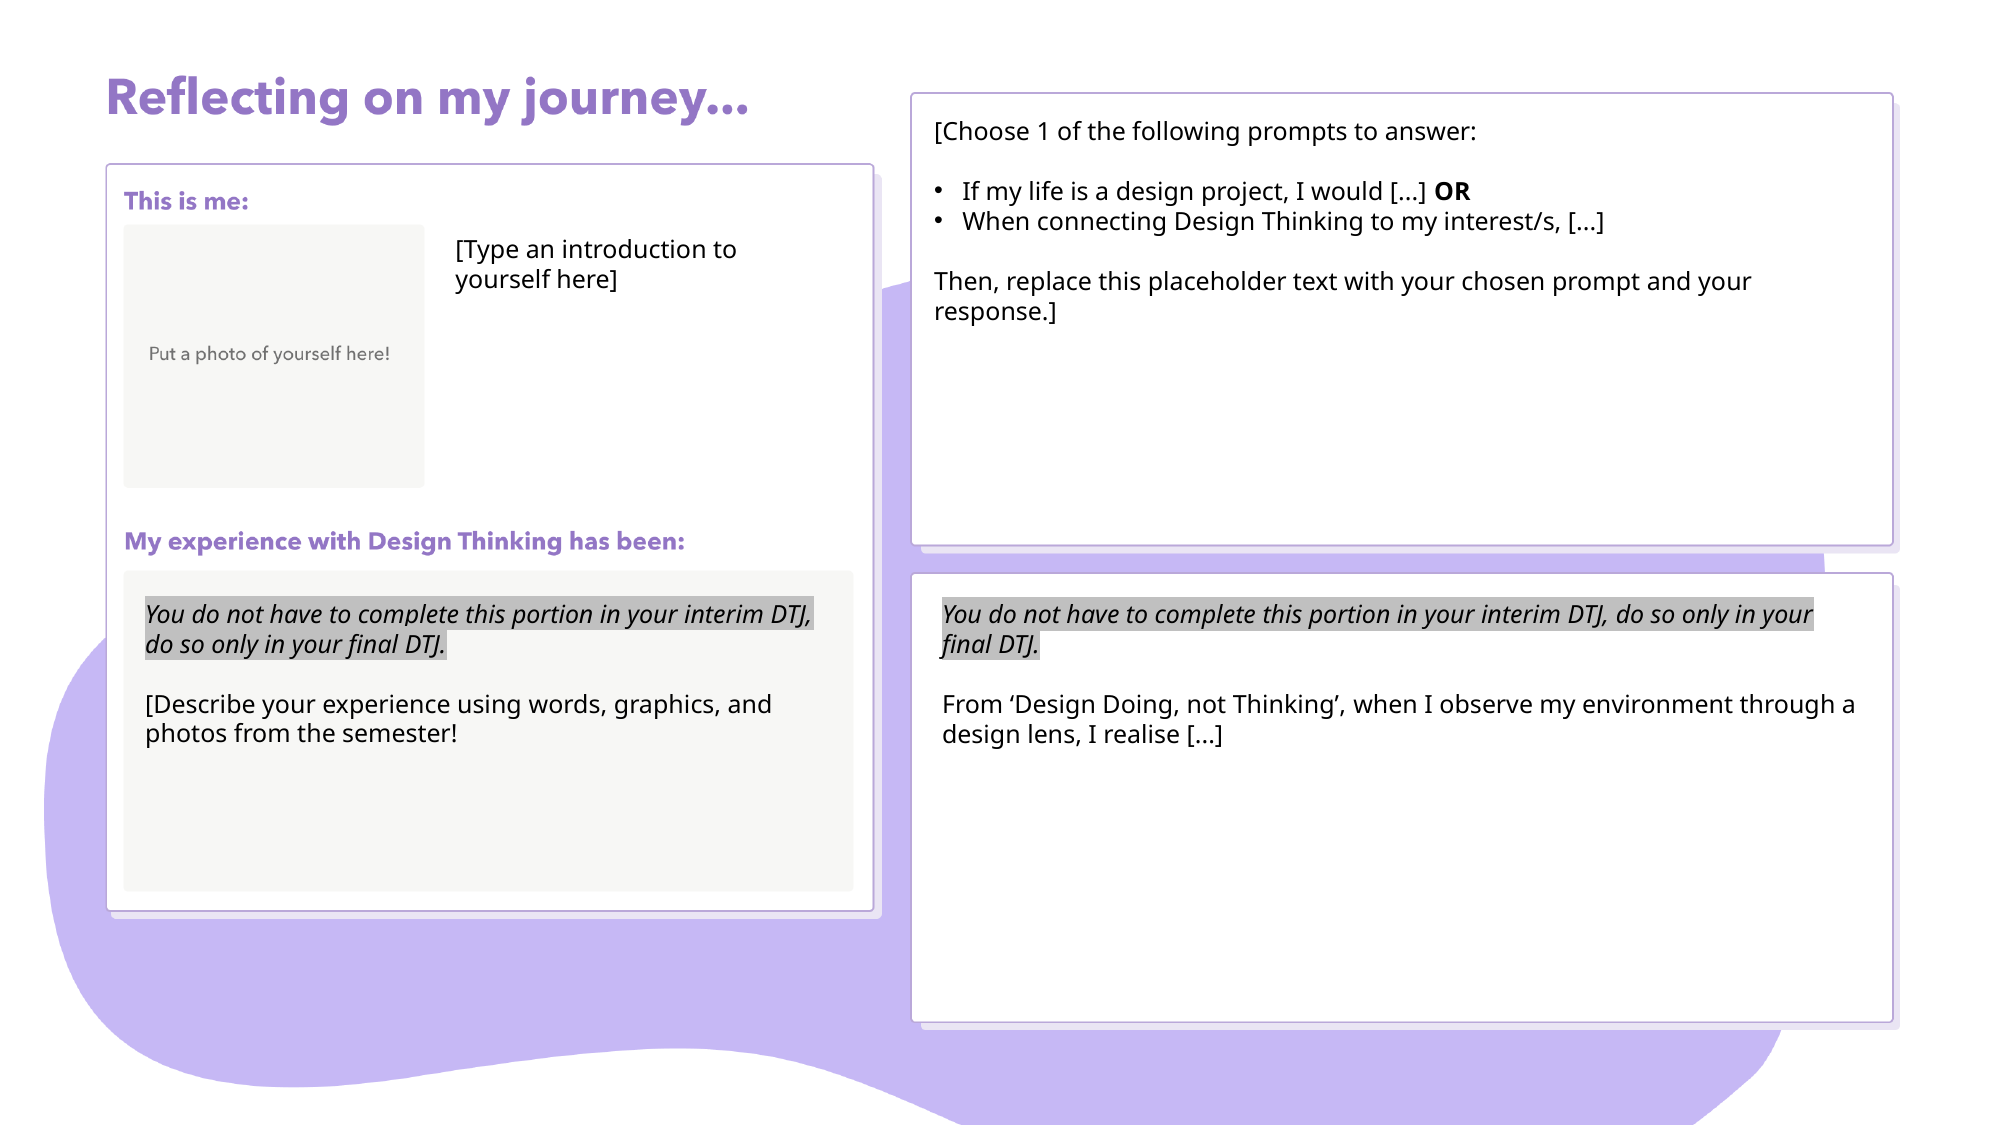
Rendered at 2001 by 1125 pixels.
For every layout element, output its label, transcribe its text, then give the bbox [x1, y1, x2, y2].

text_box [Type an introduction to yourself here] [440, 226, 848, 489]
text_box You do not have to complete this portion in your interim DTJ, do so only in your final DTJ. [Describe your experience using words, graphics, and photos from the semester! [130, 590, 848, 899]
text_box [Choose 1 of the following prompts to answer: If my life is a design project, I would [...] OR When connecting Design Thinking to my interest/s, [...] Then, replace this placeholder text with your chosen prompt and your response.] [919, 107, 1882, 534]
picture [0, 0, 2001, 1125]
text_box You do not have to complete this portion in your interim DTJ, do so only in your final DTJ. From ‘Design Doing, not Thinking’, when I observe my environment through a design lens, I realise [...] [927, 590, 1875, 1002]
